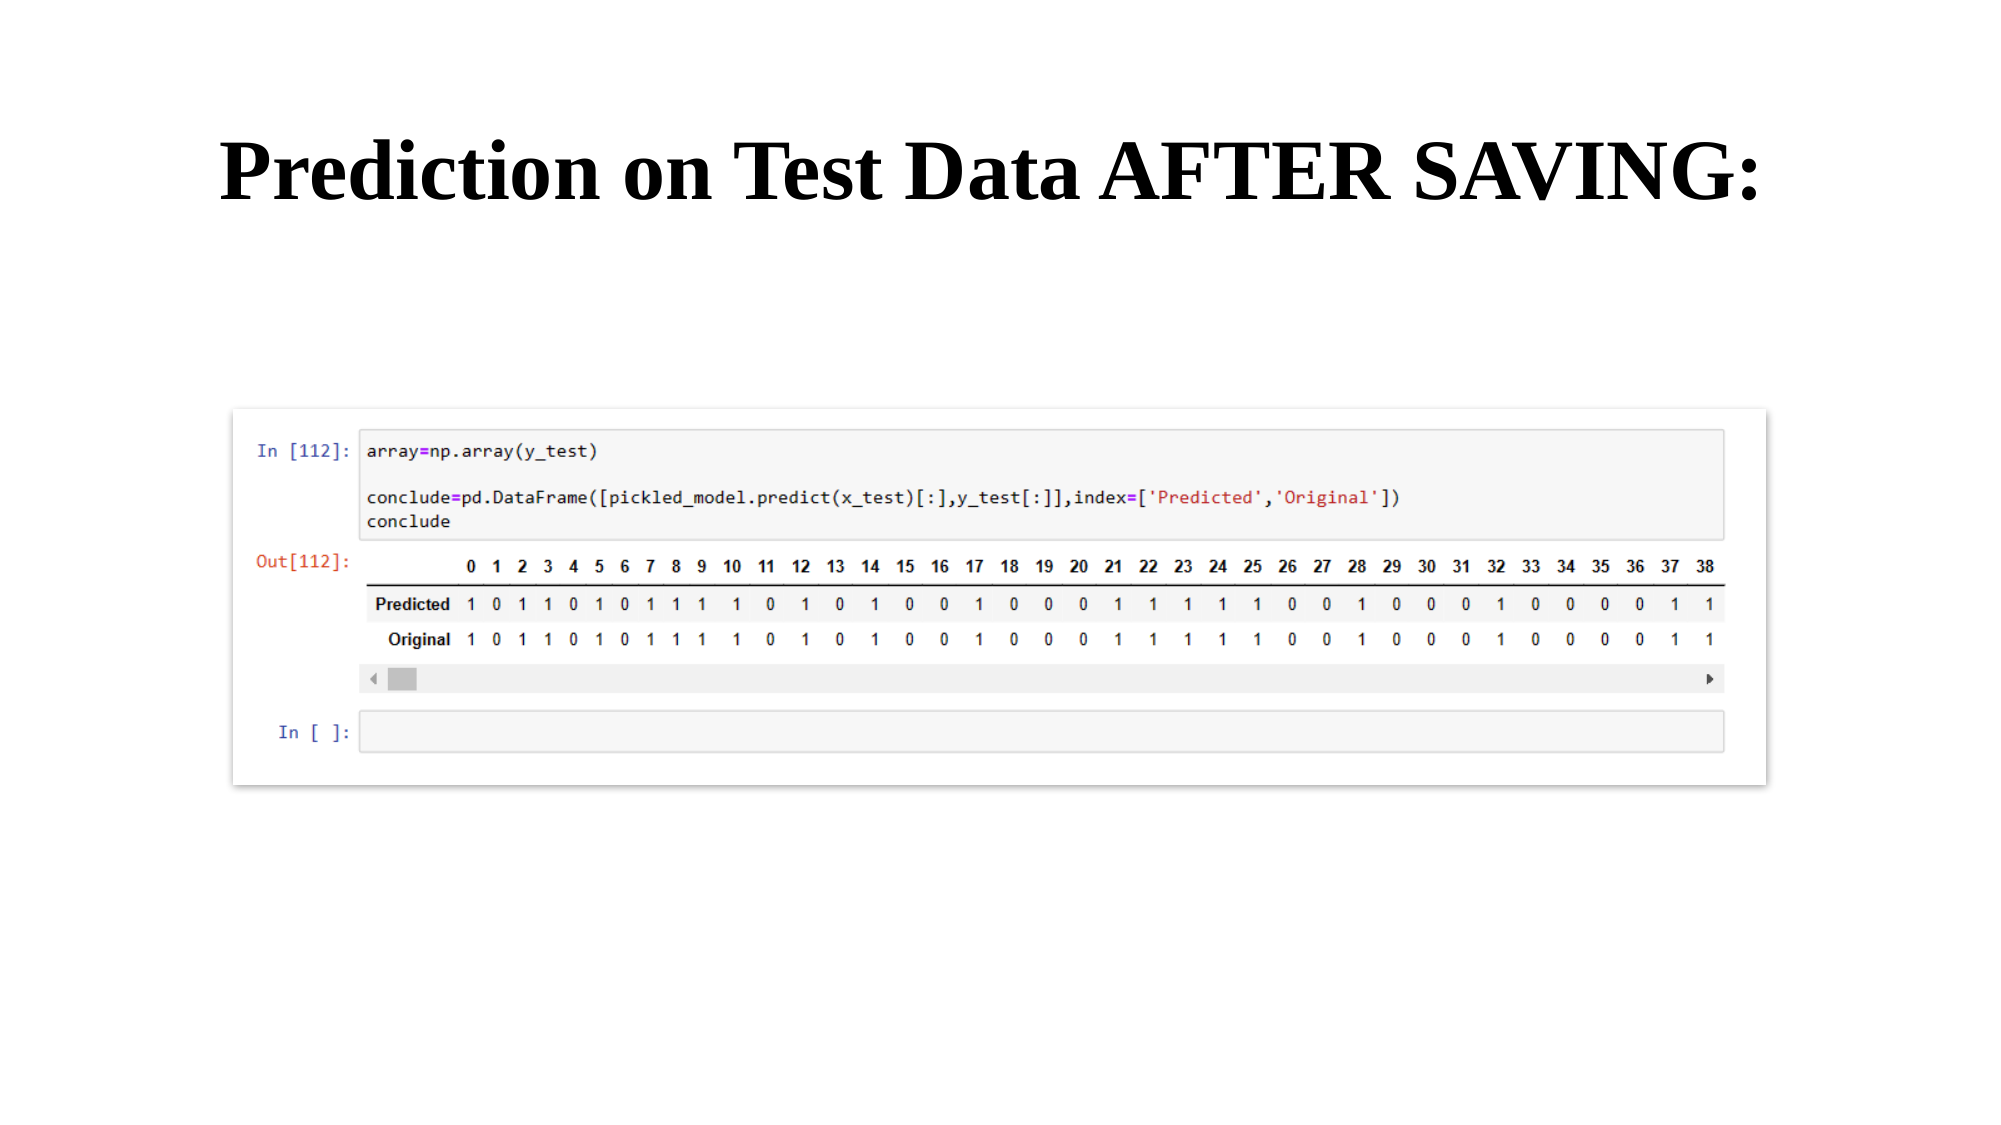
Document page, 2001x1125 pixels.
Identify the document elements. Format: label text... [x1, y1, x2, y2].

picture [247, 423, 1752, 771]
title Prediction on Test Data AFTER SAVING: [204, 116, 1855, 226]
